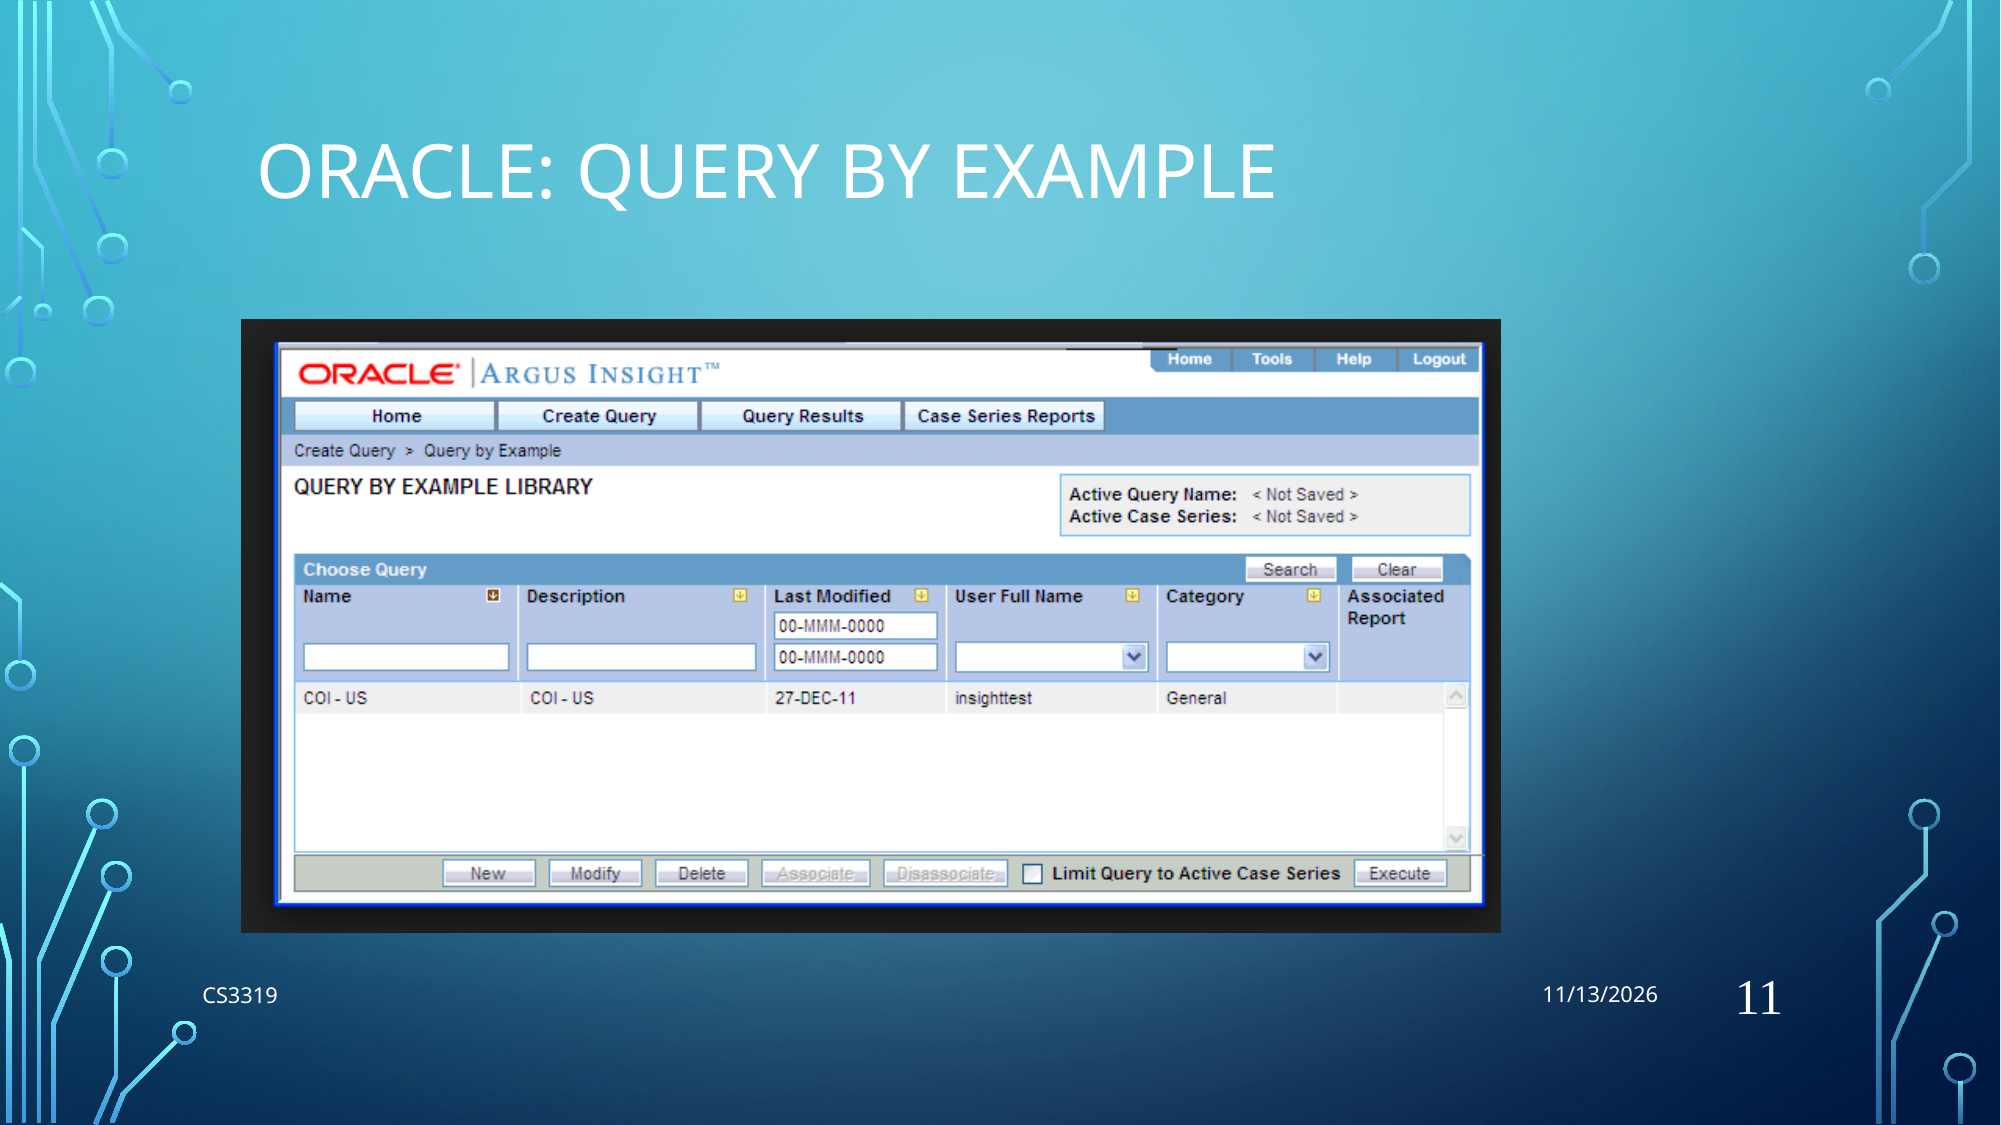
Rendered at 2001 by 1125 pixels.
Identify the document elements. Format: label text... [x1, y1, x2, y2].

footer CS3319 [187, 965, 1211, 1025]
picture [241, 319, 1502, 933]
slide_number 11 [1644, 965, 1813, 1025]
title Oracle: Query by Example [241, 80, 1472, 268]
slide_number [1223, 965, 1644, 1025]
